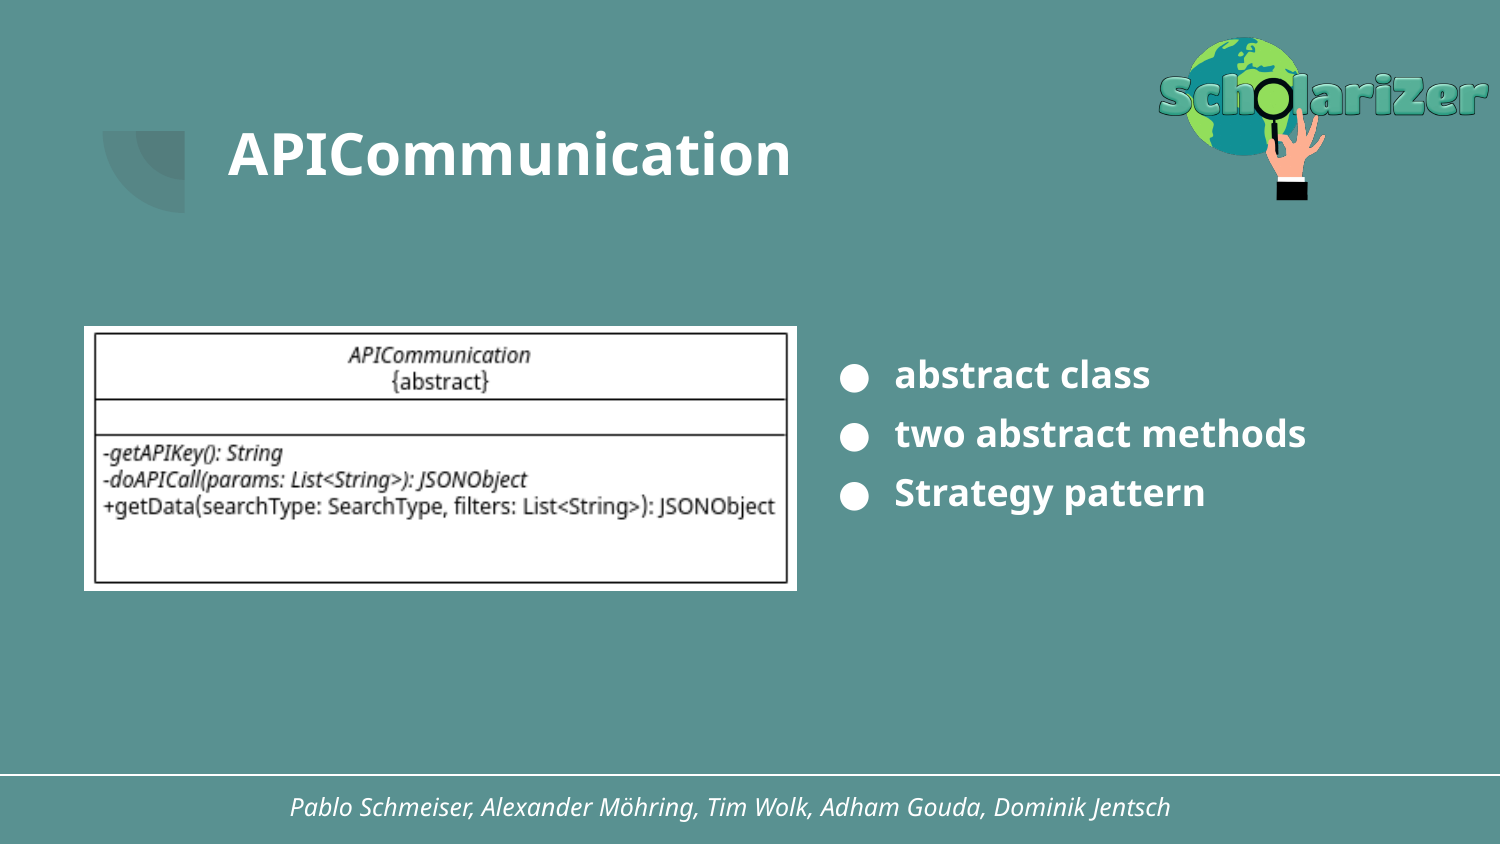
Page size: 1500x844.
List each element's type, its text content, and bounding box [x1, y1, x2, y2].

title APICommunication [213, 98, 1125, 263]
subtitle Pablo Schmeiser, Alexander Möhring, Tim Wolk, Adham Gouda, Dominik Jentsch [274, 784, 1226, 844]
picture [84, 326, 797, 591]
list abstract class two abstract methods Strategy pattern [804, 326, 1368, 744]
picture [1130, 0, 1500, 263]
